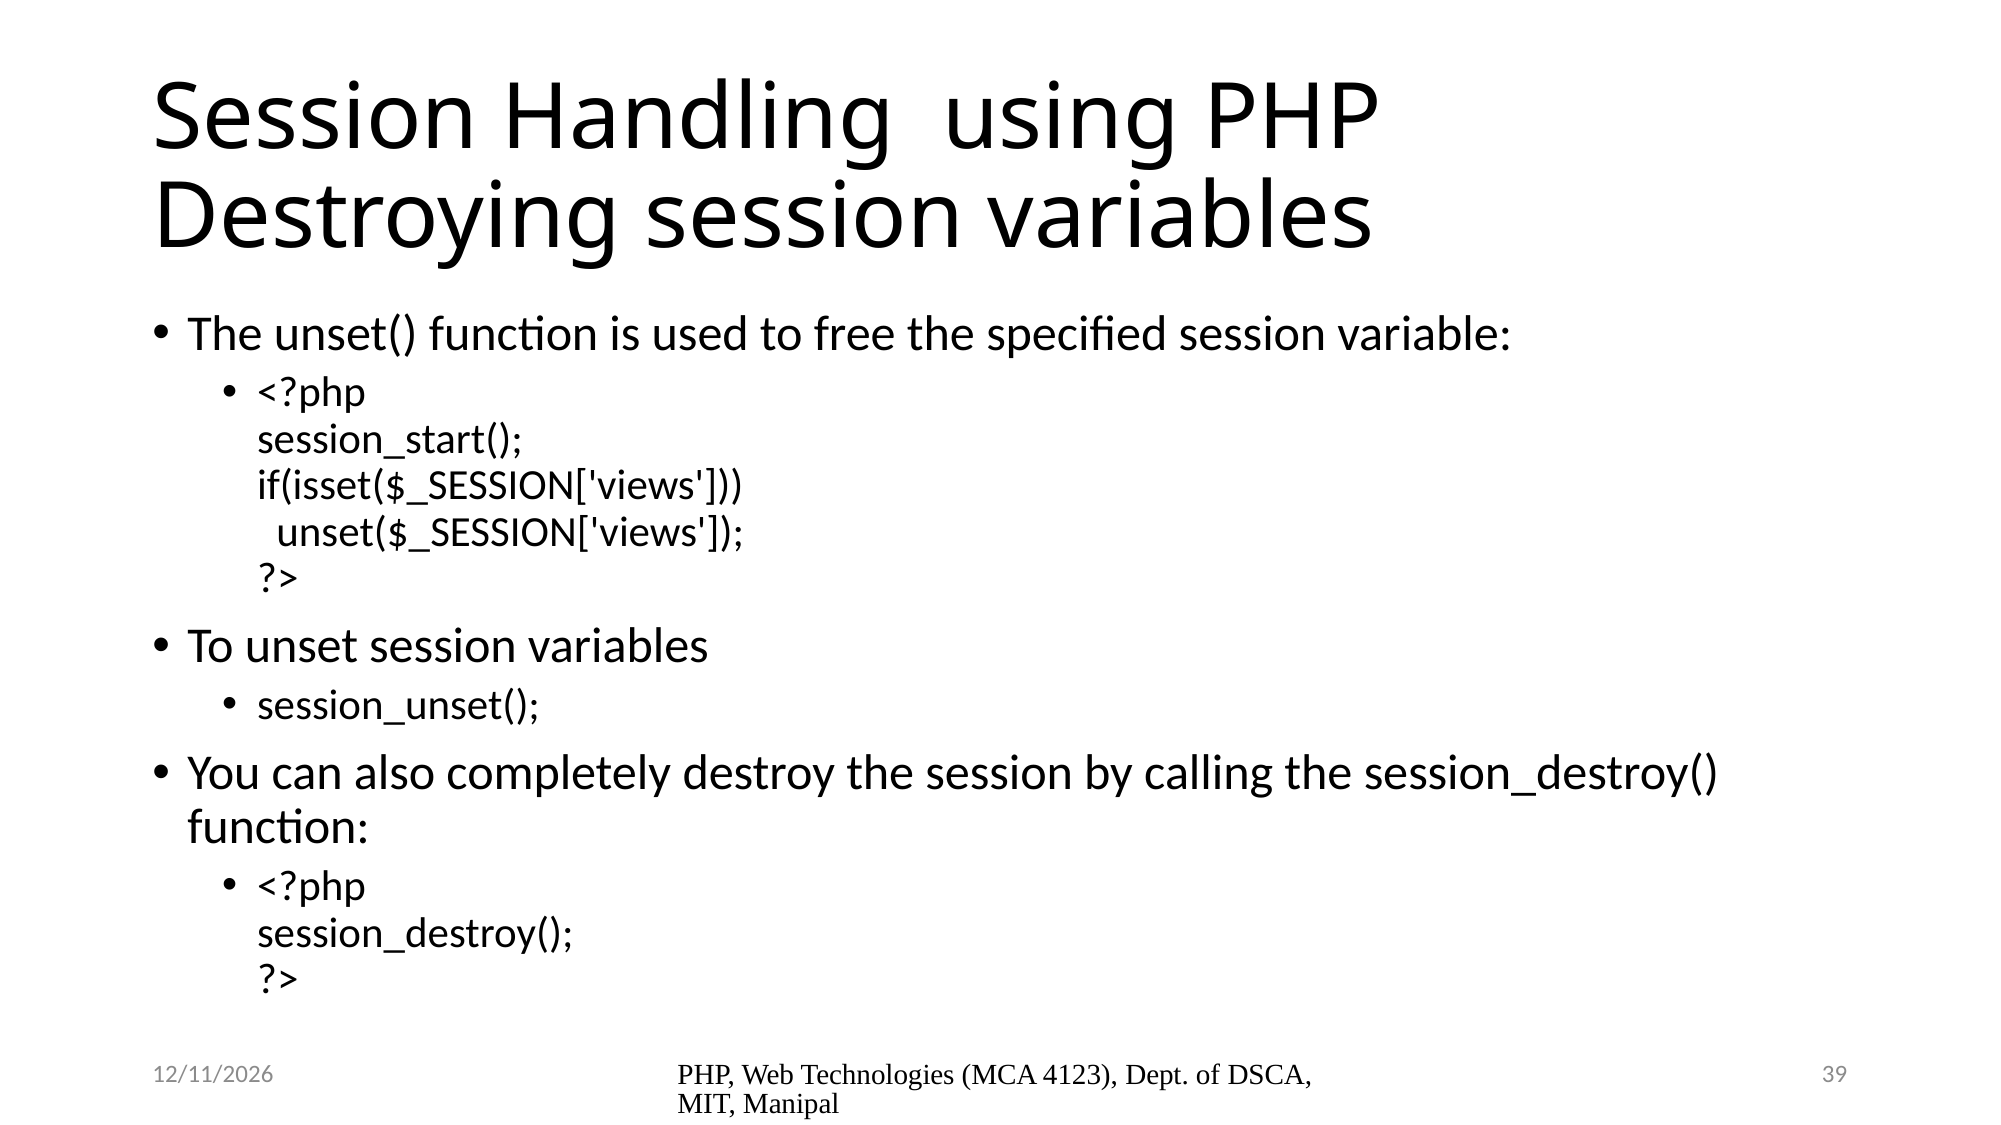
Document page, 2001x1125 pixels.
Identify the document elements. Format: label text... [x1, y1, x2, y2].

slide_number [137, 1042, 588, 1103]
title Session Handling using PHP Destroying session variables [137, 59, 1863, 278]
slide_number 39 [1412, 1042, 1863, 1103]
footer PHP, Web Technologies (MCA 4123), Dept. of DSCA, MIT, Manipal [662, 1042, 1338, 1103]
list The unset() function is used to free the specified session variable: <?php session_start(); if(isset($_SESSION['views'])) unset($_SESSION['views']); ?> To unset session variables session_unset(); You can also completely destroy the session by calling the session_destroy() function: <?php session_destroy(); ?> [137, 299, 1863, 1014]
